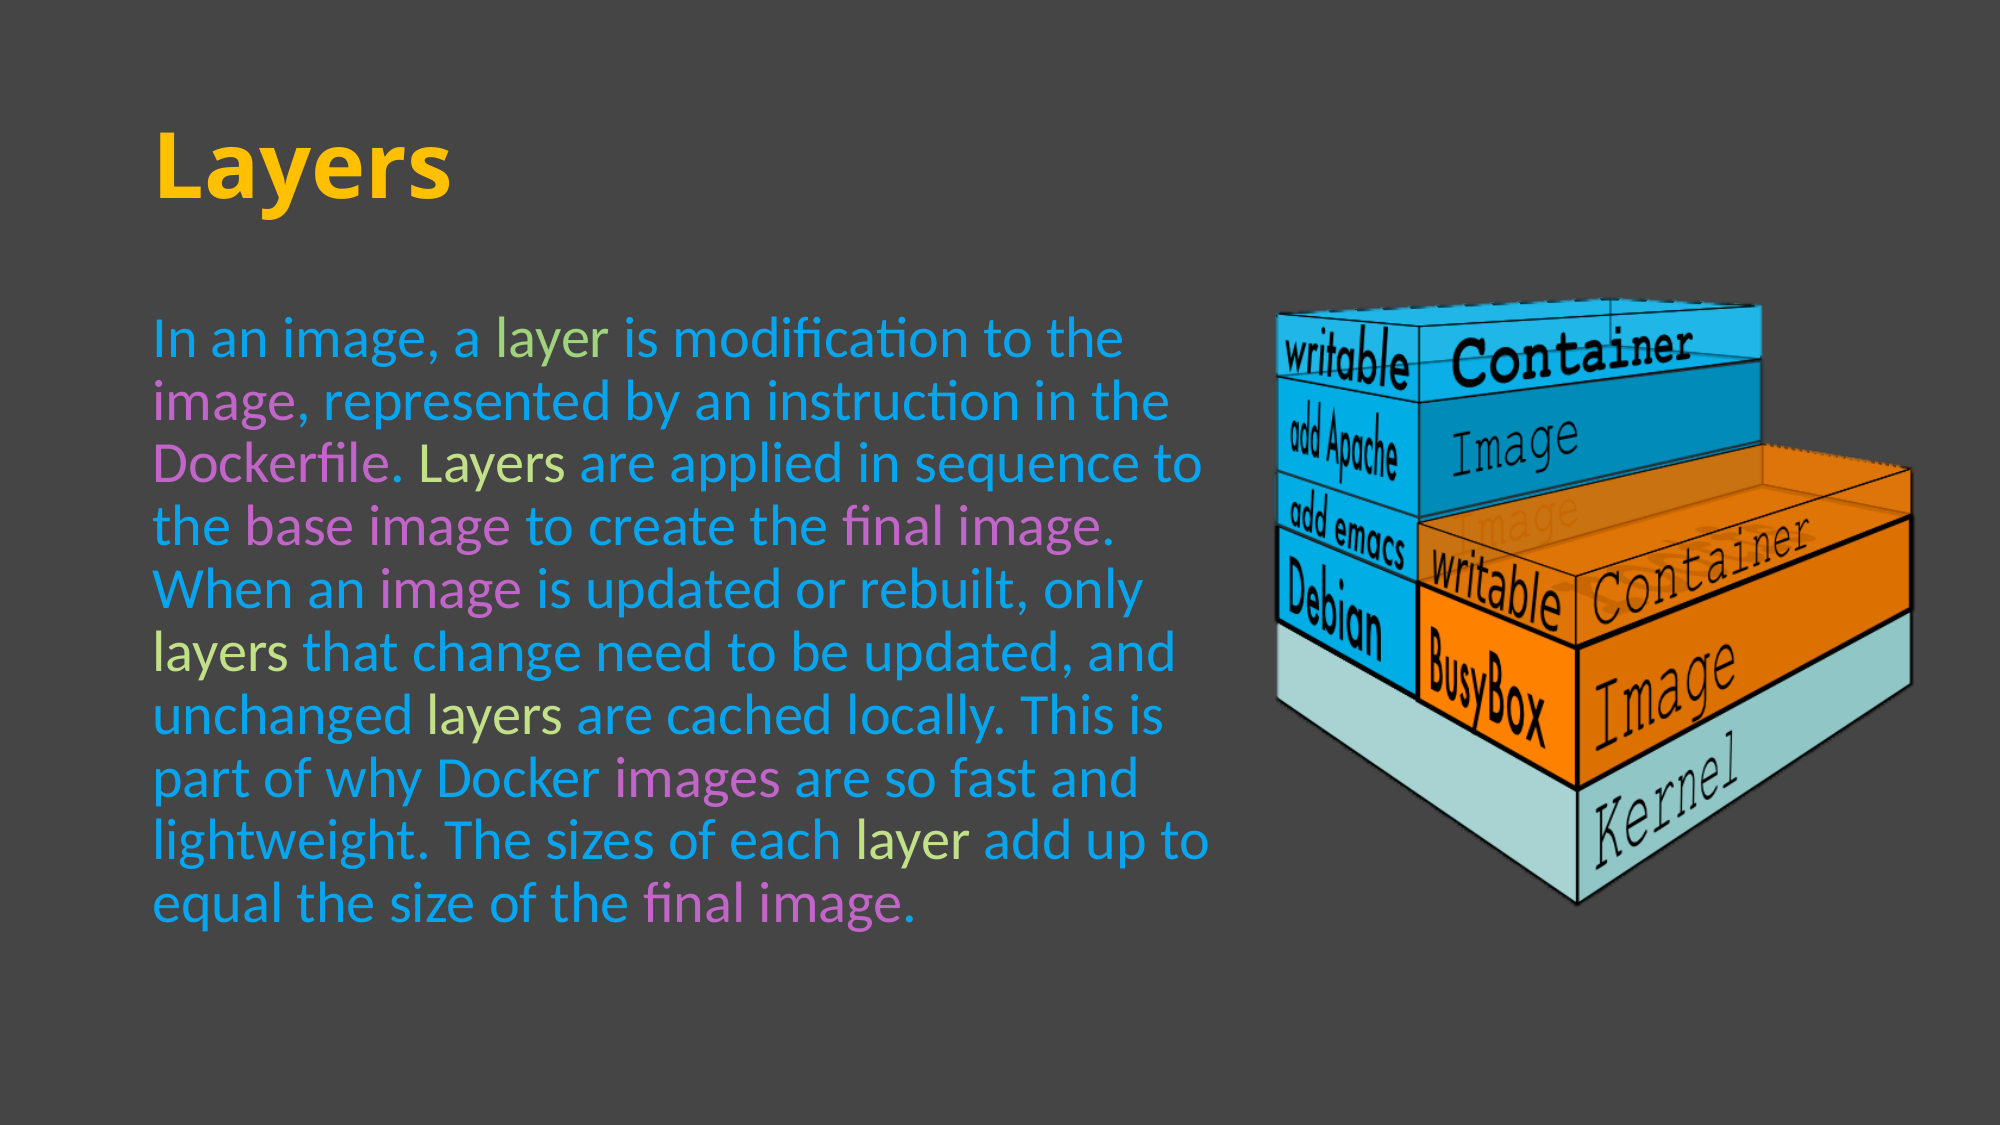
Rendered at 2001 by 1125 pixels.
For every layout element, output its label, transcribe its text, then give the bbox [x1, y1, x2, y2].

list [1117, 247, 2000, 962]
text_box In an image, a layer is modification to the image, represented by an instruction in the Dockerfile. Layers are applied in sequence to the base image to create the final image. When an image is updated or rebuilt, only layers that change need to be updated, and unchanged layers are cached locally. This is part of why Docker images are so fast and lightweight. The sizes of each layer add up to equal the size of the final image. [137, 299, 1254, 1023]
title Layers [137, 59, 1863, 278]
